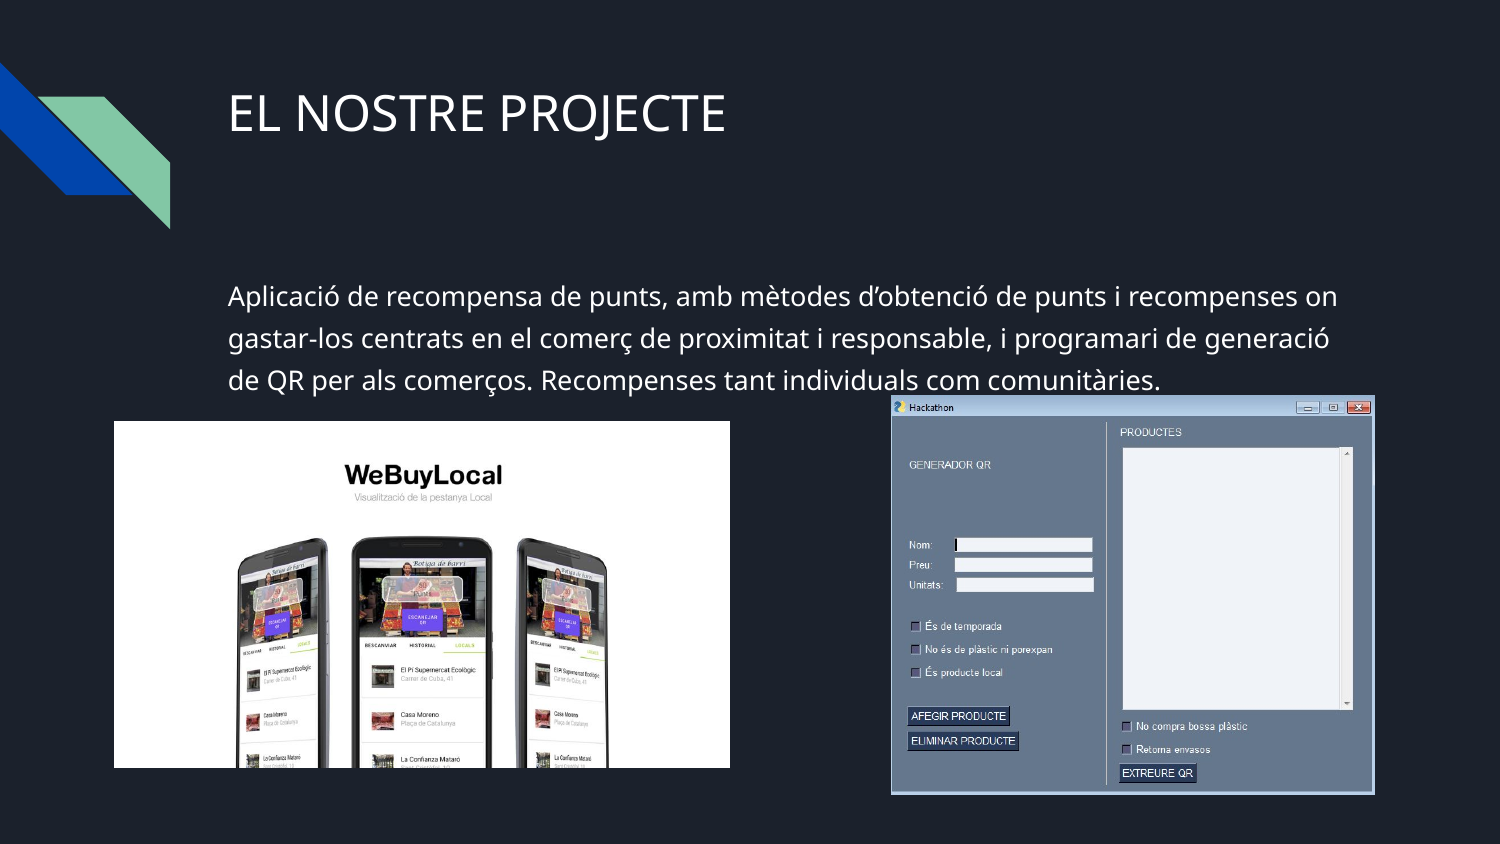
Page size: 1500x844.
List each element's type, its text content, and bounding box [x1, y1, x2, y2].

picture [891, 394, 1375, 795]
picture [114, 421, 730, 768]
title EL NOSTRE PROJECTE [212, 62, 1368, 213]
list Aplicació de recompensa de punts, amb mètodes d’obtenció de punts i recompenses on gastar-los centrats en el comerç de proximitat i responsable, i programari de generació de QR per als comerços. Recompenses tant individuals com comunitàries. [212, 257, 1368, 735]
